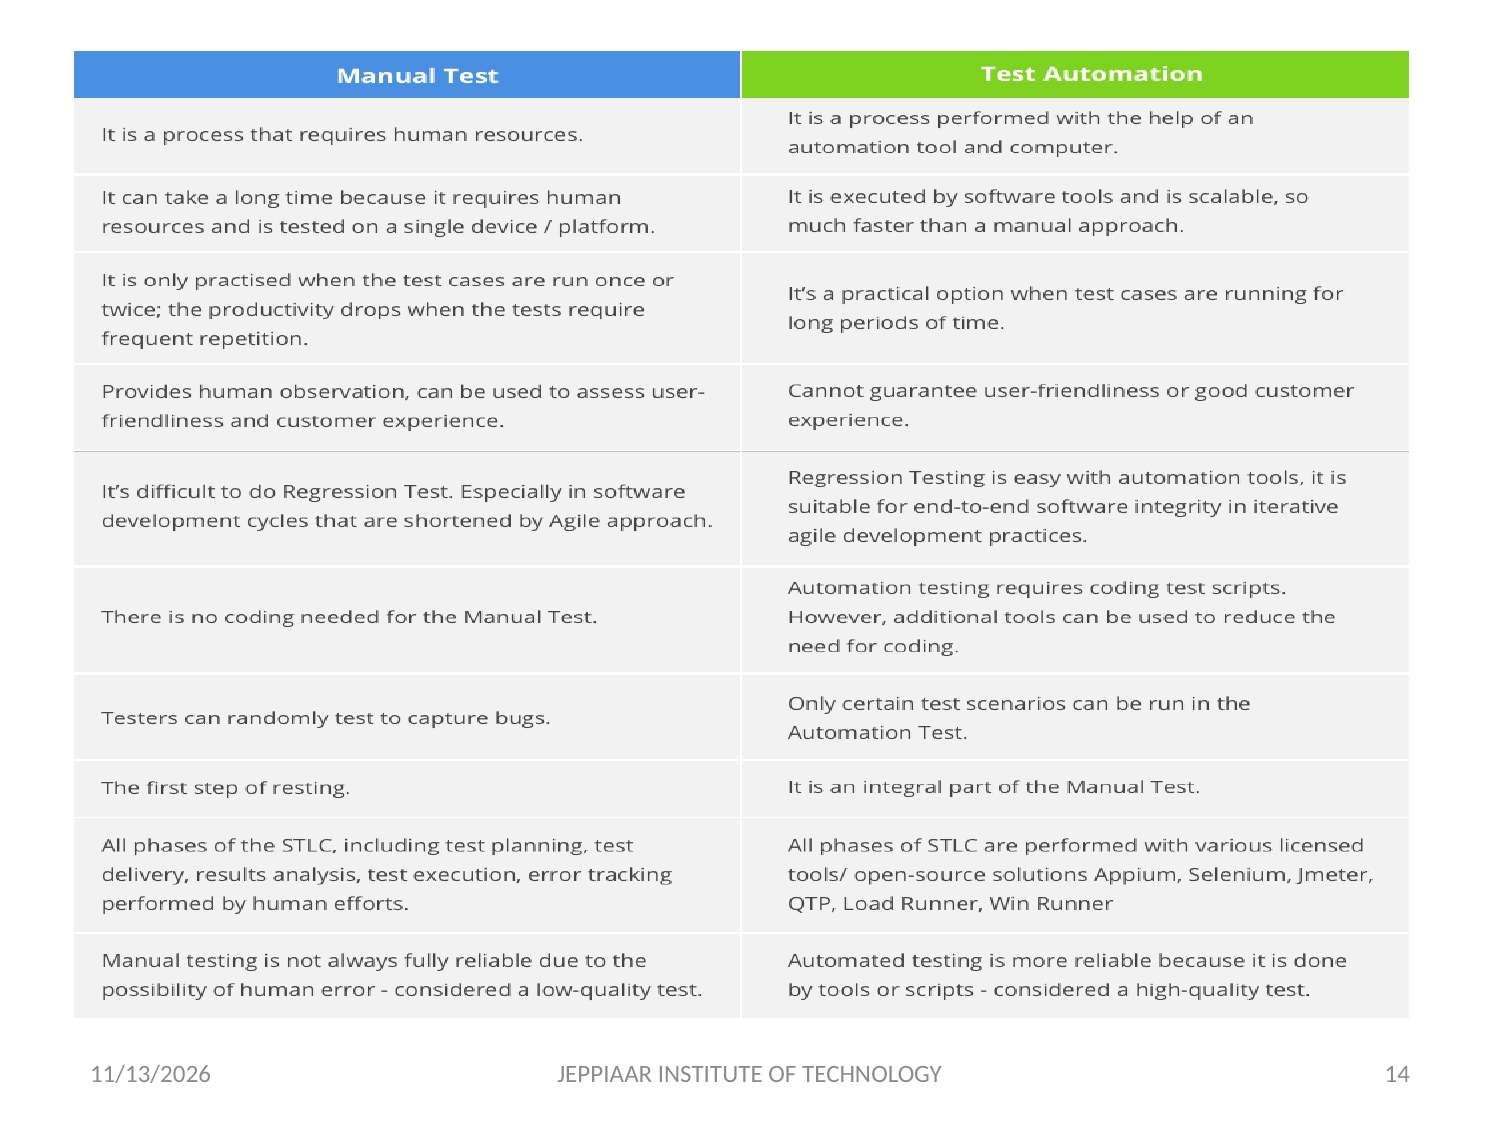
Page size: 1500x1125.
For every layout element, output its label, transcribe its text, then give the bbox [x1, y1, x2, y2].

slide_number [75, 1042, 425, 1103]
footer JEPPIAAR INSTITUTE OF TECHNOLOGY [512, 1042, 988, 1103]
picture [74, 50, 1410, 1018]
slide_number 14 [1074, 1042, 1425, 1103]
